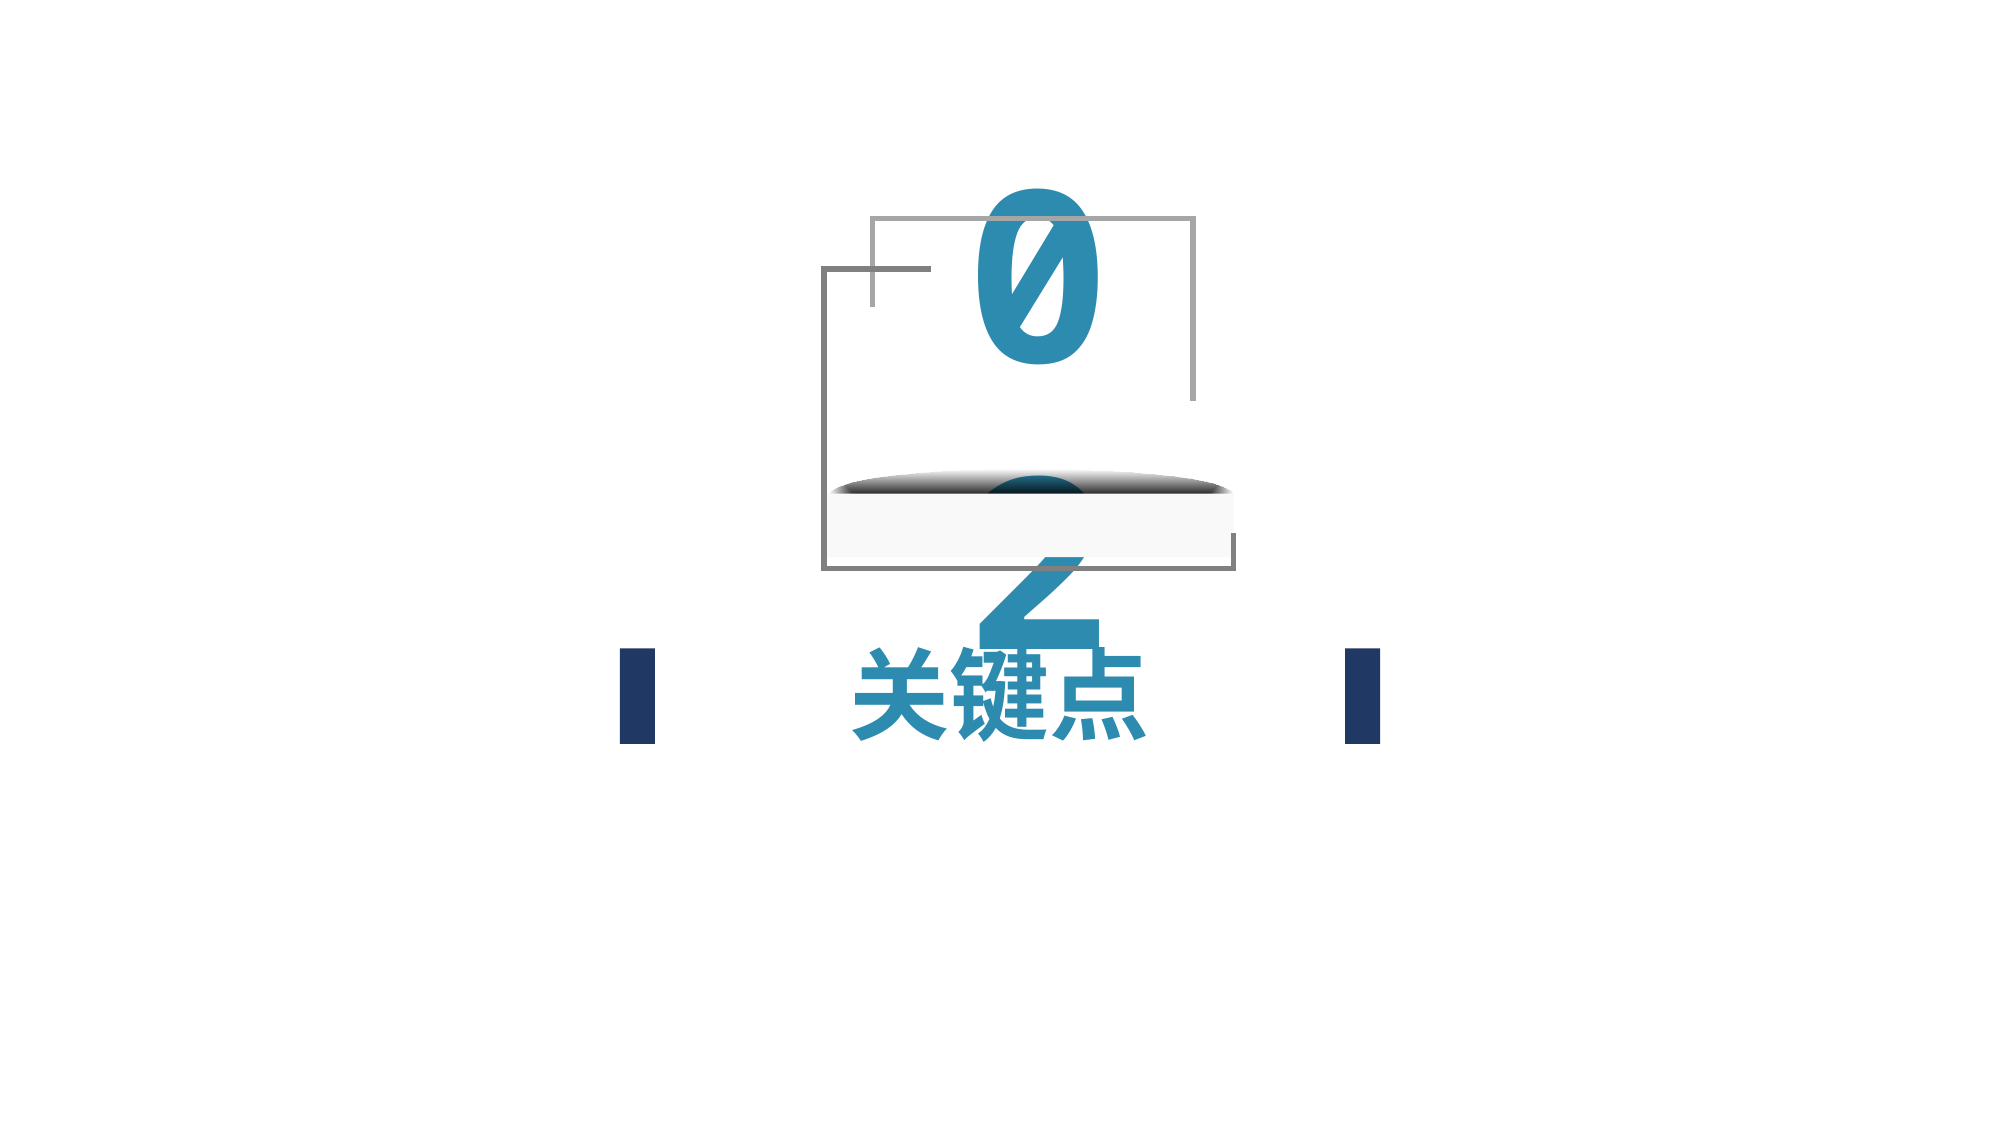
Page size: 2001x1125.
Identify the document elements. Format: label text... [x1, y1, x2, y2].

text_box [823, 533, 1235, 570]
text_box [823, 257, 1234, 563]
text_box [871, 217, 1194, 257]
text_box 关键点 [835, 625, 1165, 760]
text_box [619, 647, 656, 745]
text_box [1344, 647, 1381, 745]
